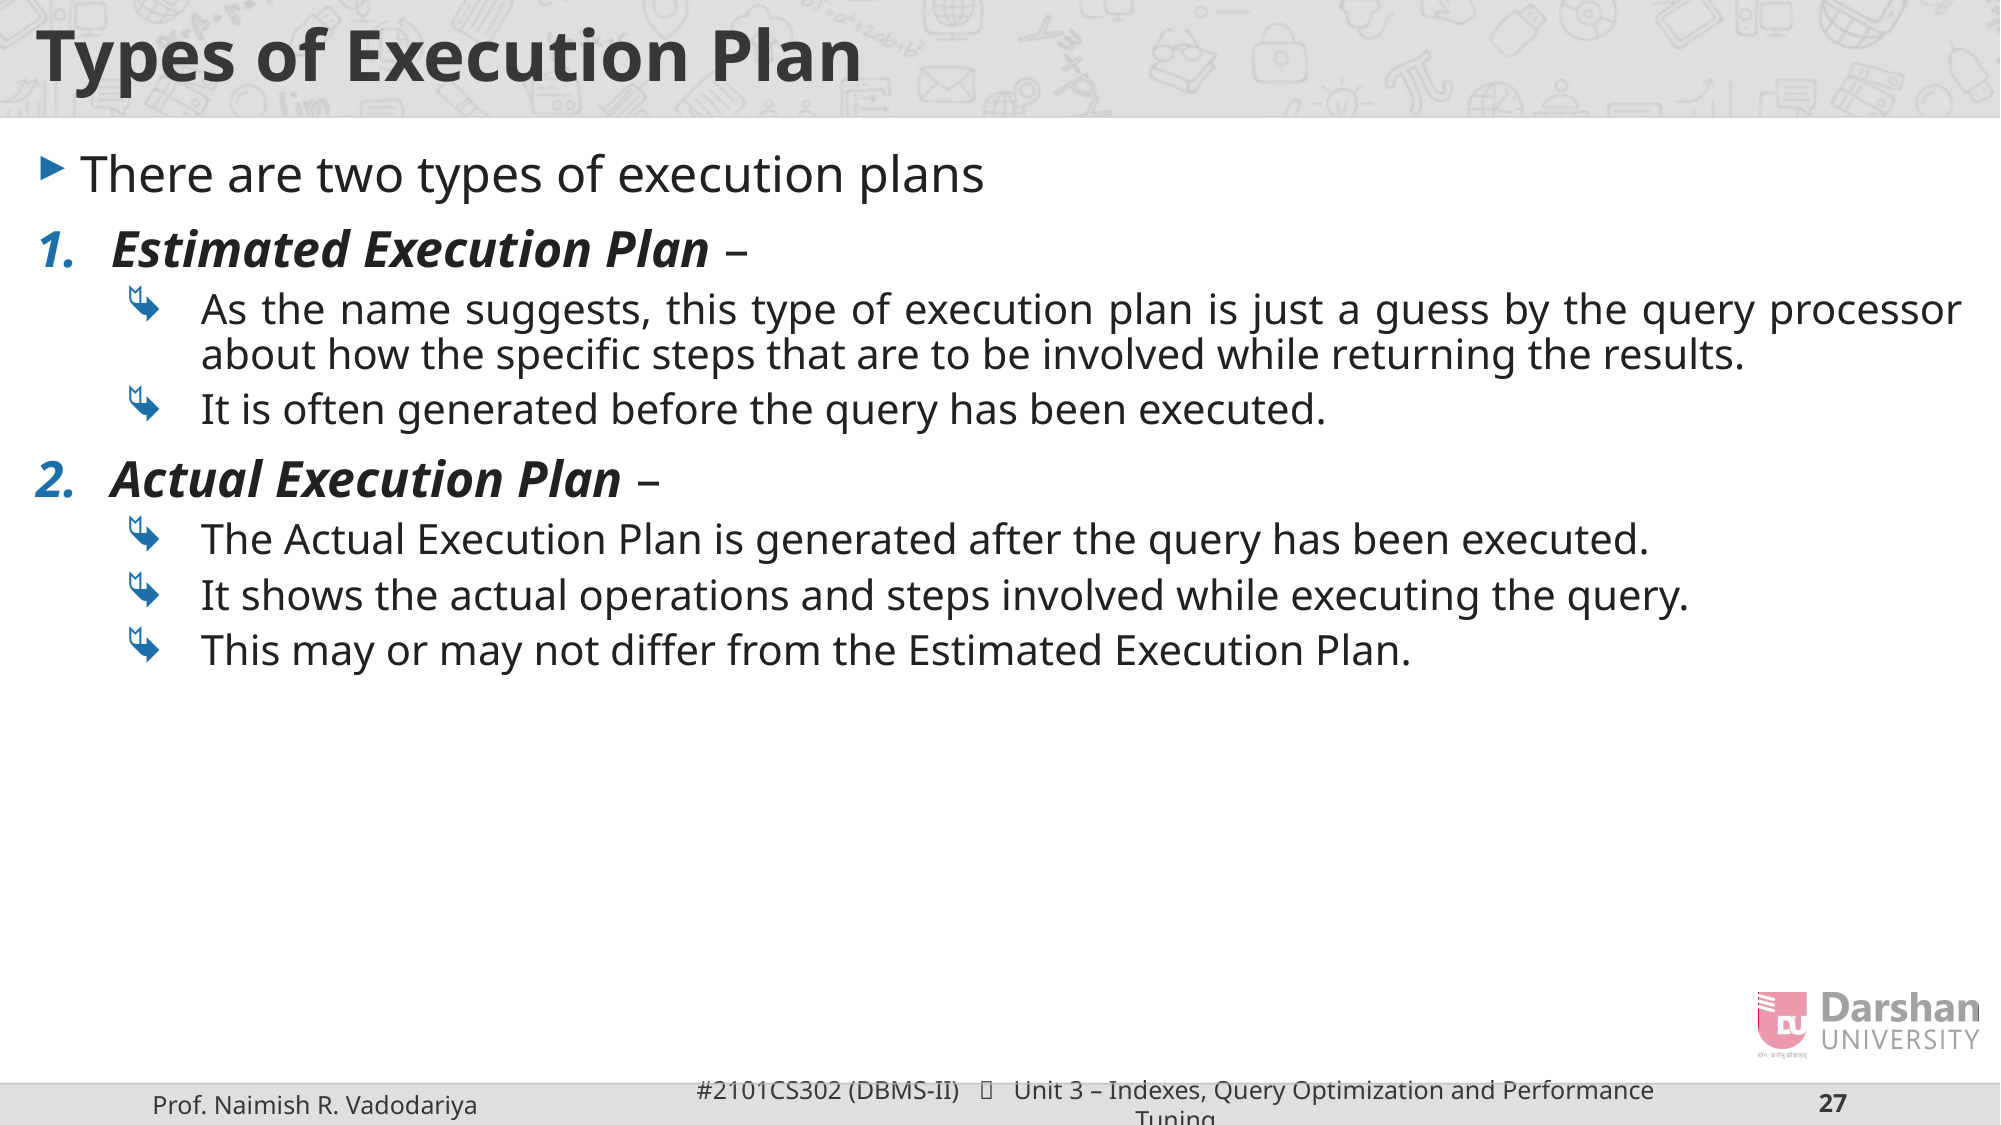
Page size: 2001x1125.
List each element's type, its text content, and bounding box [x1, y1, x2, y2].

title Types of Execution Plan [0, 0, 2000, 117]
list There are two types of execution plans Estimated Execution Plan – As the name suggests, this type of execution plan is just a guess by the query processor about how the specific steps that are to be involved while returning the results. It is often generated before the query has been executed. Actual Execution Plan – The Actual Execution Plan is generated after the query has been executed. It shows the actual operations and steps involved while executing the query. This may or may not differ from the Estimated Execution Plan. [21, 141, 1979, 1059]
